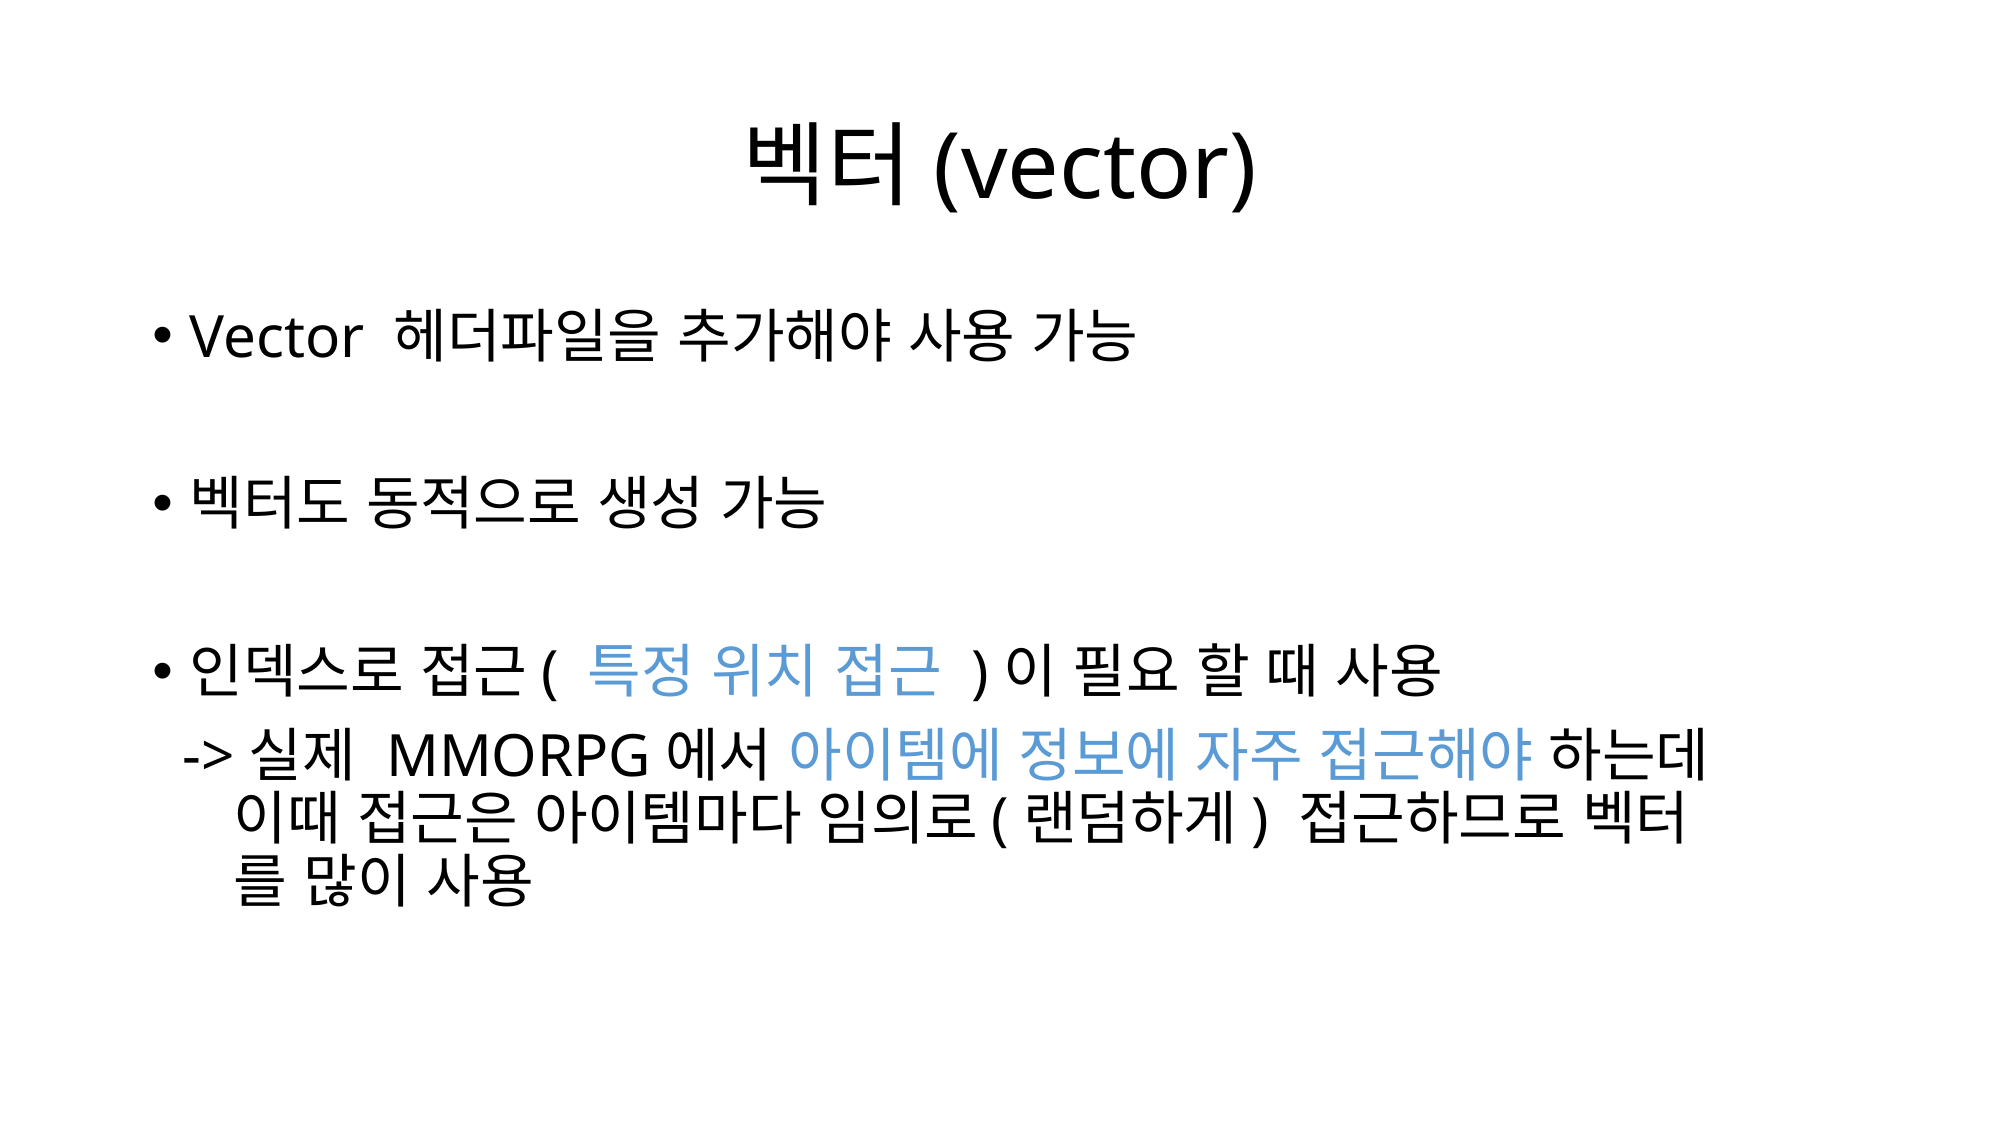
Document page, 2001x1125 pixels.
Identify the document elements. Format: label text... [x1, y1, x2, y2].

title 벡터(vector) [137, 59, 1863, 278]
list Vector 헤더파일을 추가해야 사용 가능 벡터도 동적으로 생성 가능 인덱스로 접근( 특정 위치 접근 )이 필요 할 때 사용 ->실제 MMORPG에서 아이템에 정보에 자주 접근해야 하는데 이때 접근은 아이템마다 임의로(랜덤하게) 접근하므로 벡터 를 많이 사용 [137, 299, 1863, 1014]
